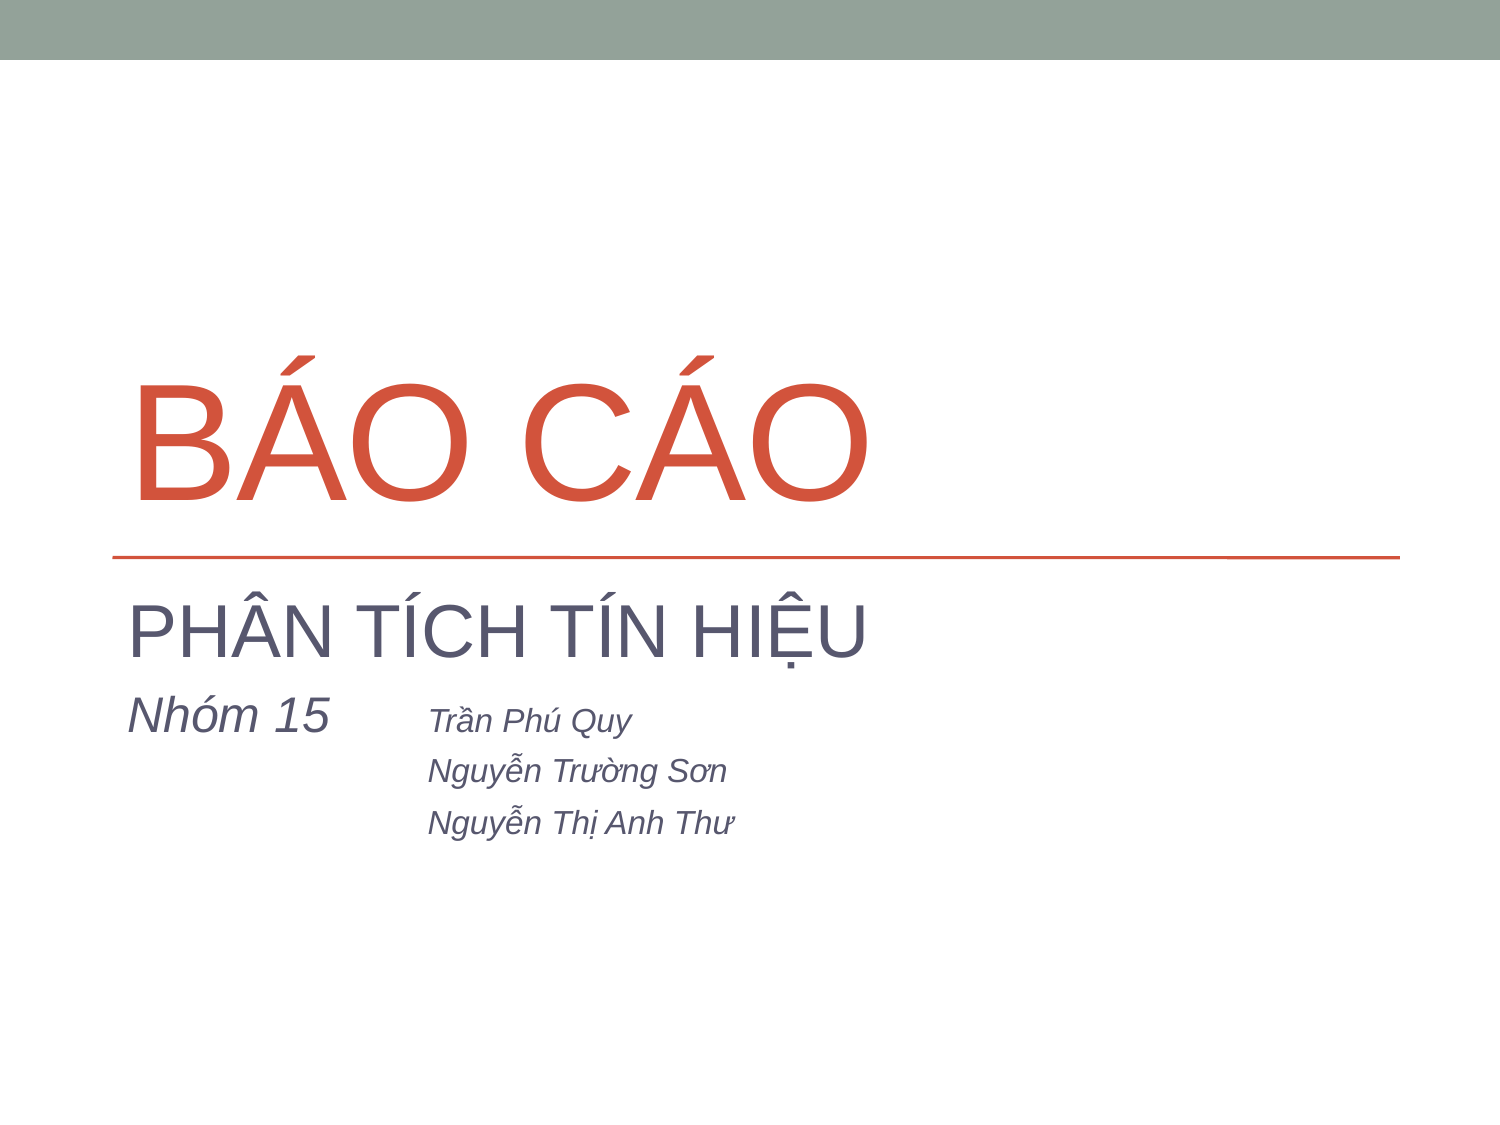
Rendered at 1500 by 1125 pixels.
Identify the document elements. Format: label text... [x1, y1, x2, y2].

title Báo Cáo [112, 224, 1400, 542]
subtitle PHÂN TÍCH TÍN HIỆU Nhóm 15 Trần Phú Quy Nguyễn Trường Sơn Nguyễn Thị Anh Thư [112, 575, 1163, 925]
